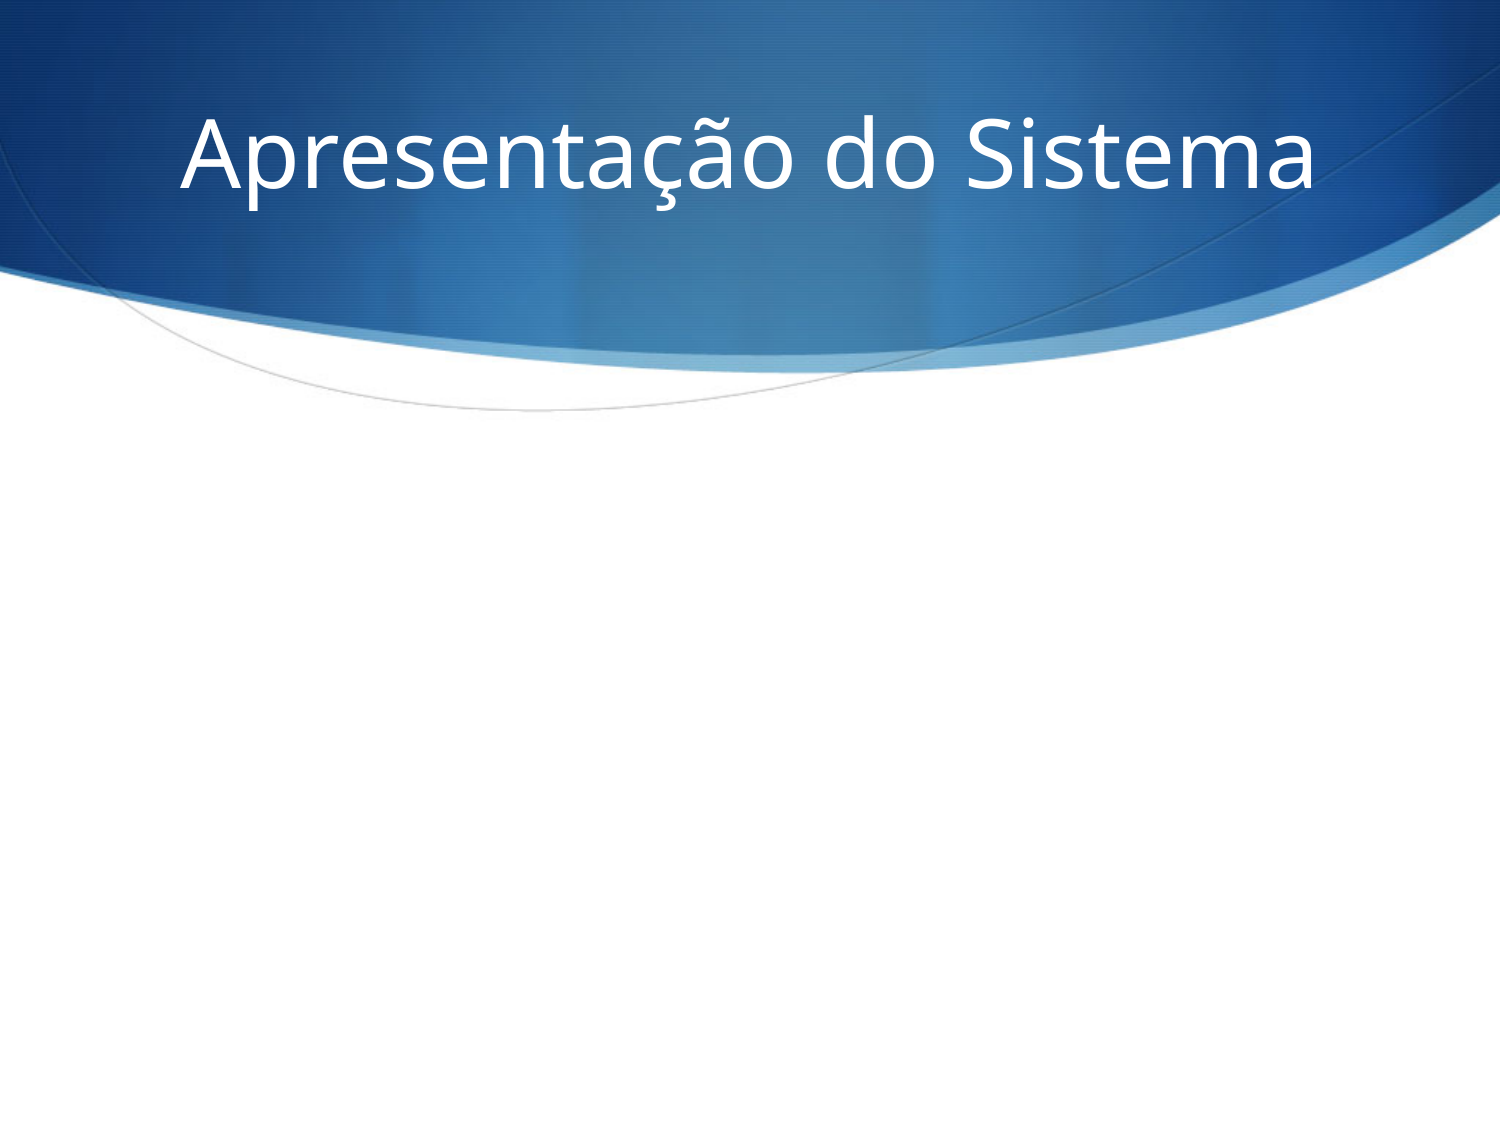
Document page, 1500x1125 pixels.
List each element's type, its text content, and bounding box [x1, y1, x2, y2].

picture [0, 0, 1500, 1125]
title Apresentação do Sistema [75, 56, 1425, 245]
